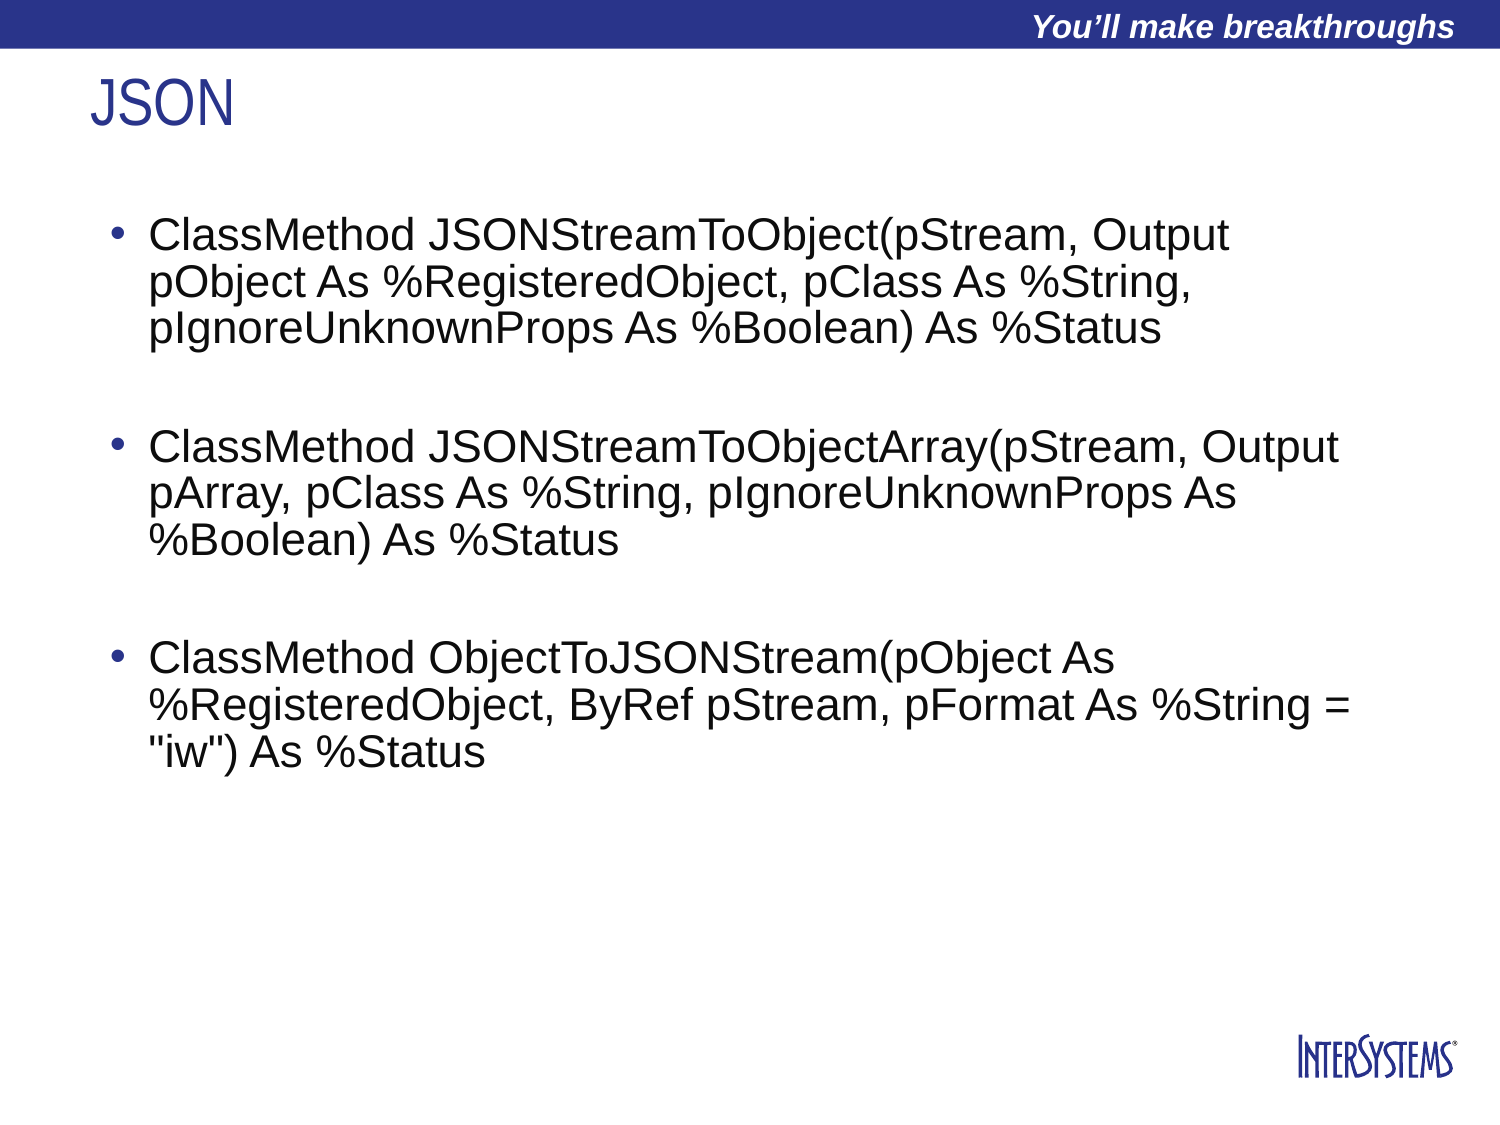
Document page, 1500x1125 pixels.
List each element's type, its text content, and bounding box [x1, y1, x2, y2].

list ClassMethod JSONStreamToObject(pStream, Output pObject As %RegisteredObject, pClass As %String, pIgnoreUnknownProps As %Boolean) As %Status ClassMethod JSONStreamToObjectArray(pStream, Output pArray, pClass As %String, pIgnoreUnknownProps As %Boolean) As %Status ClassMethod ObjectToJSONStream(pObject As %RegisteredObject, ByRef pStream, pFormat As %String = "iw") As %Status [94, 205, 1403, 987]
title JSON [75, 0, 1425, 147]
